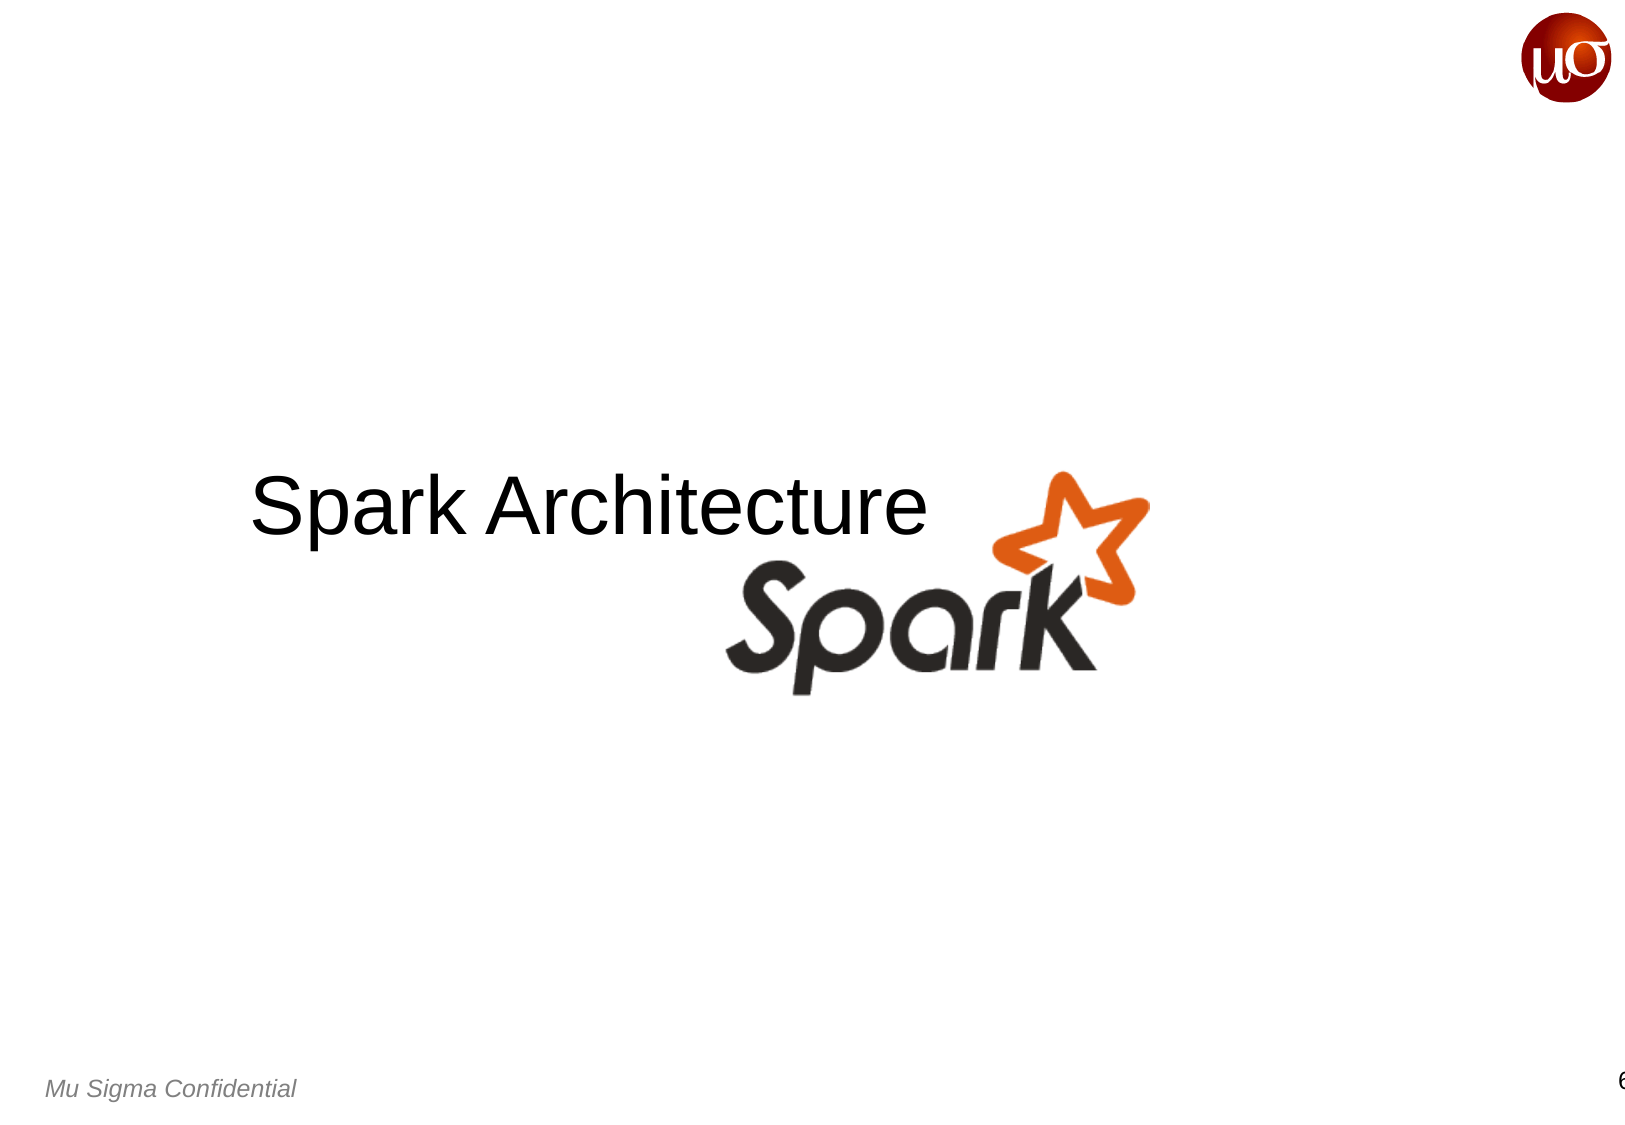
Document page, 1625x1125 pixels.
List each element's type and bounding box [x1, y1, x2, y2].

picture [724, 462, 1150, 739]
picture [1516, 12, 1615, 103]
list [92, 142, 1531, 1036]
